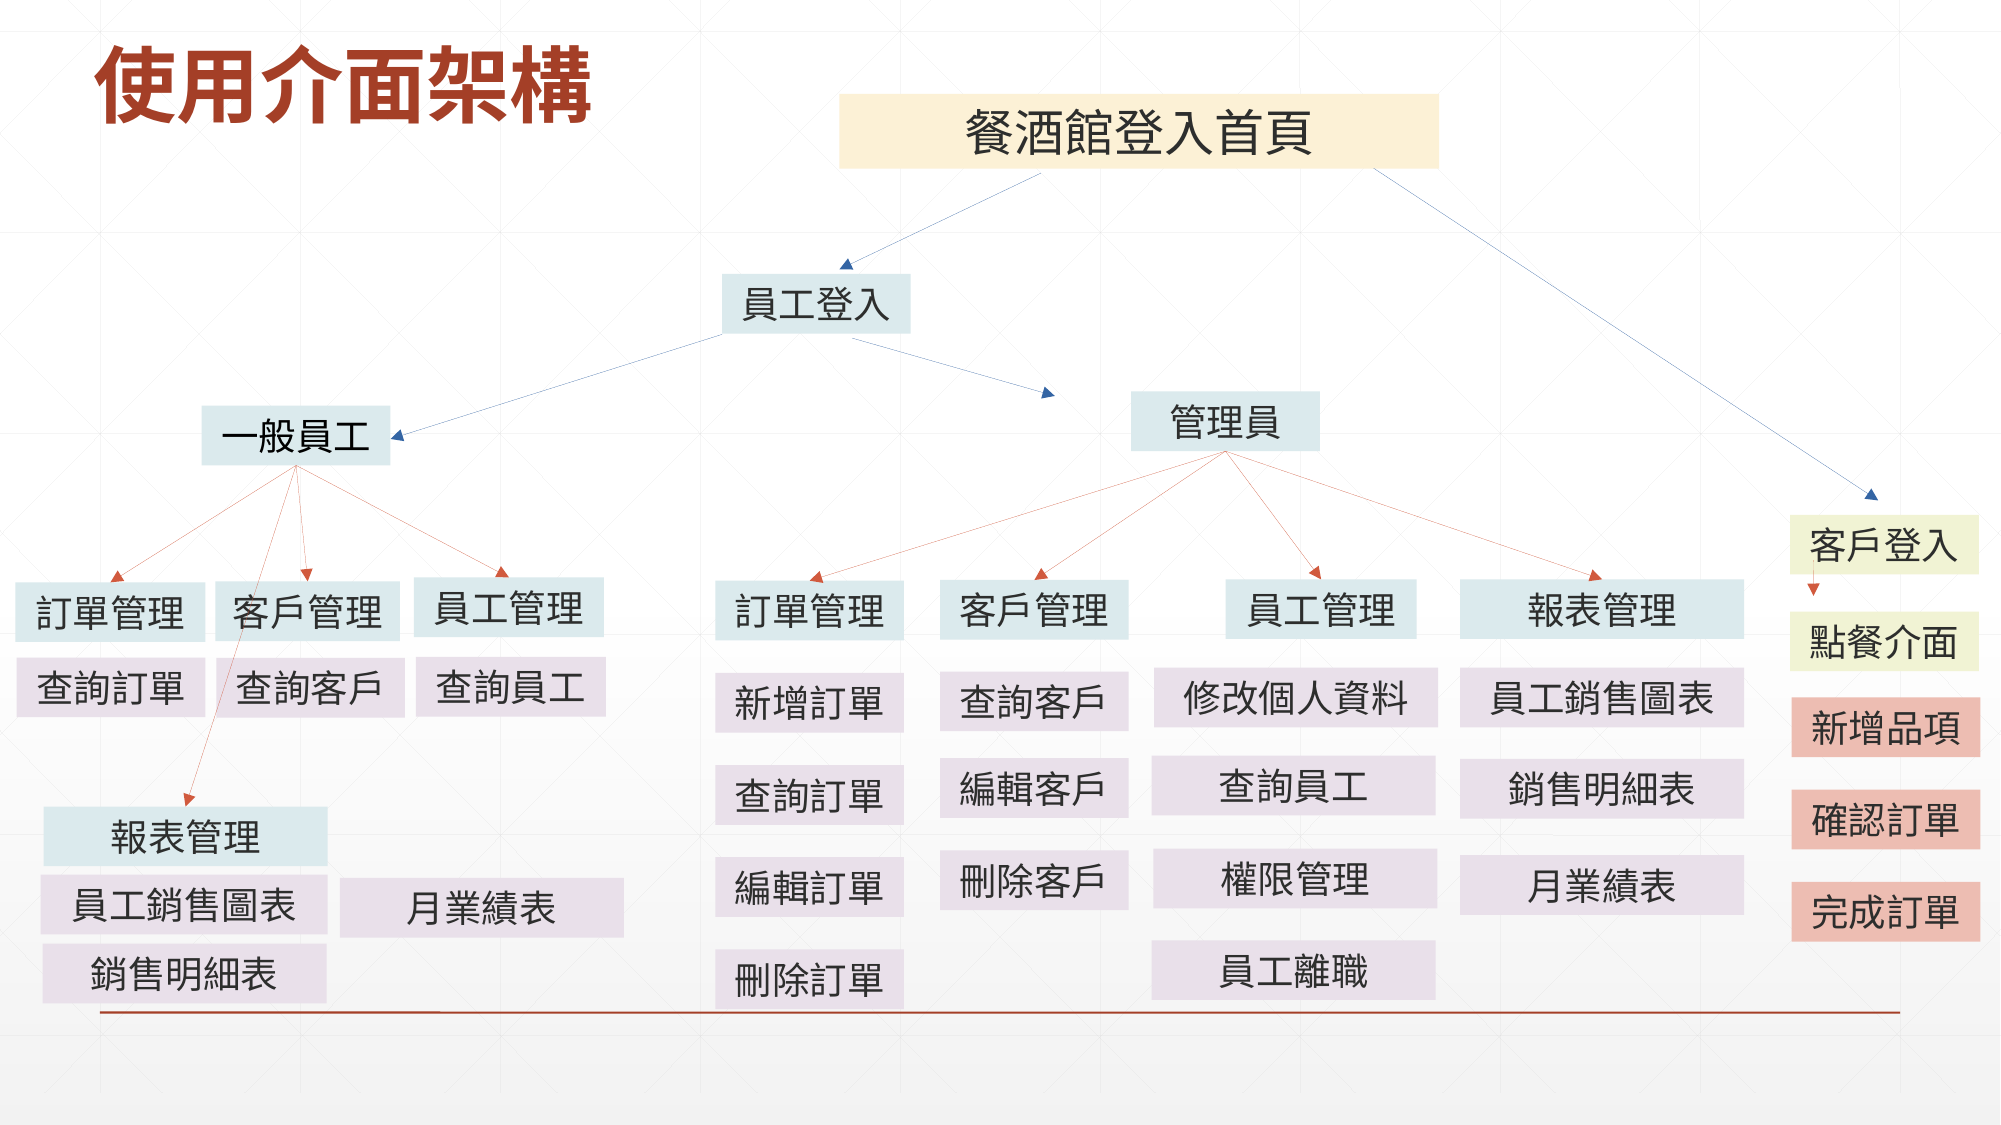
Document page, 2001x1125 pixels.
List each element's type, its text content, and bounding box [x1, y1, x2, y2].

text_box 月業績表 [339, 877, 624, 938]
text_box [1034, 451, 1226, 581]
text_box 新增品項 [1791, 697, 1981, 758]
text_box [185, 465, 297, 807]
text_box [391, 334, 723, 442]
text_box 訂單管理 [15, 582, 185, 642]
text_box 查詢員工 [1151, 755, 1436, 816]
text_box 刪除訂單 [715, 949, 904, 1010]
text_box [839, 172, 1041, 270]
text_box 修改個人資料 [1154, 667, 1439, 728]
text_box 編輯客戶 [940, 758, 1129, 818]
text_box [110, 465, 185, 583]
text_box 客戶登入 [1790, 514, 1979, 575]
text_box 刪除客戶 [940, 850, 1129, 911]
text_box 點餐介面 [1790, 611, 1979, 672]
text_box 查詢員工 [415, 656, 606, 717]
text_box 新增訂單 [715, 672, 904, 733]
text_box 確認訂單 [1791, 789, 1981, 850]
text_box 銷售明細表 [42, 943, 327, 1004]
text_box 員工銷售圖表 [1460, 667, 1745, 728]
text_box 員工登入 [722, 273, 911, 334]
text_box 客戶管理 [940, 581, 1129, 640]
text_box 員工離職 [1151, 940, 1436, 1000]
text_box 員工銷售圖表 [40, 874, 328, 935]
text_box 月業績表 [1460, 855, 1745, 915]
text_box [297, 578, 308, 582]
text_box 完成訂單 [1791, 881, 1981, 942]
text_box 報表管理 [43, 806, 328, 867]
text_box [809, 451, 1034, 581]
text_box 一般員工 [201, 405, 391, 465]
text_box 餐酒館登入首頁 [839, 93, 1440, 169]
text_box 報表管理 [1460, 579, 1745, 639]
text_box 銷售明細表 [1460, 758, 1745, 819]
text_box 查詢訂單 [16, 657, 185, 718]
text_box 訂單管理 [715, 580, 904, 641]
text_box 員工管理 [413, 577, 604, 638]
text_box 查詢客戶 [940, 671, 1129, 732]
text_box 管理員 [1131, 391, 1320, 451]
title 使用介面架構 [78, 34, 1654, 143]
text_box 查詢客戶 [297, 657, 405, 718]
text_box 權限管理 [1153, 848, 1438, 909]
text_box 員工管理 [1225, 580, 1417, 639]
text_box [1373, 168, 1879, 501]
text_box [1225, 451, 1603, 580]
text_box 查詢訂單 [715, 765, 904, 825]
text_box [852, 337, 1055, 399]
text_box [297, 465, 509, 578]
text_box 編輯訂單 [715, 857, 904, 917]
text_box 客戶管理 [297, 581, 400, 642]
